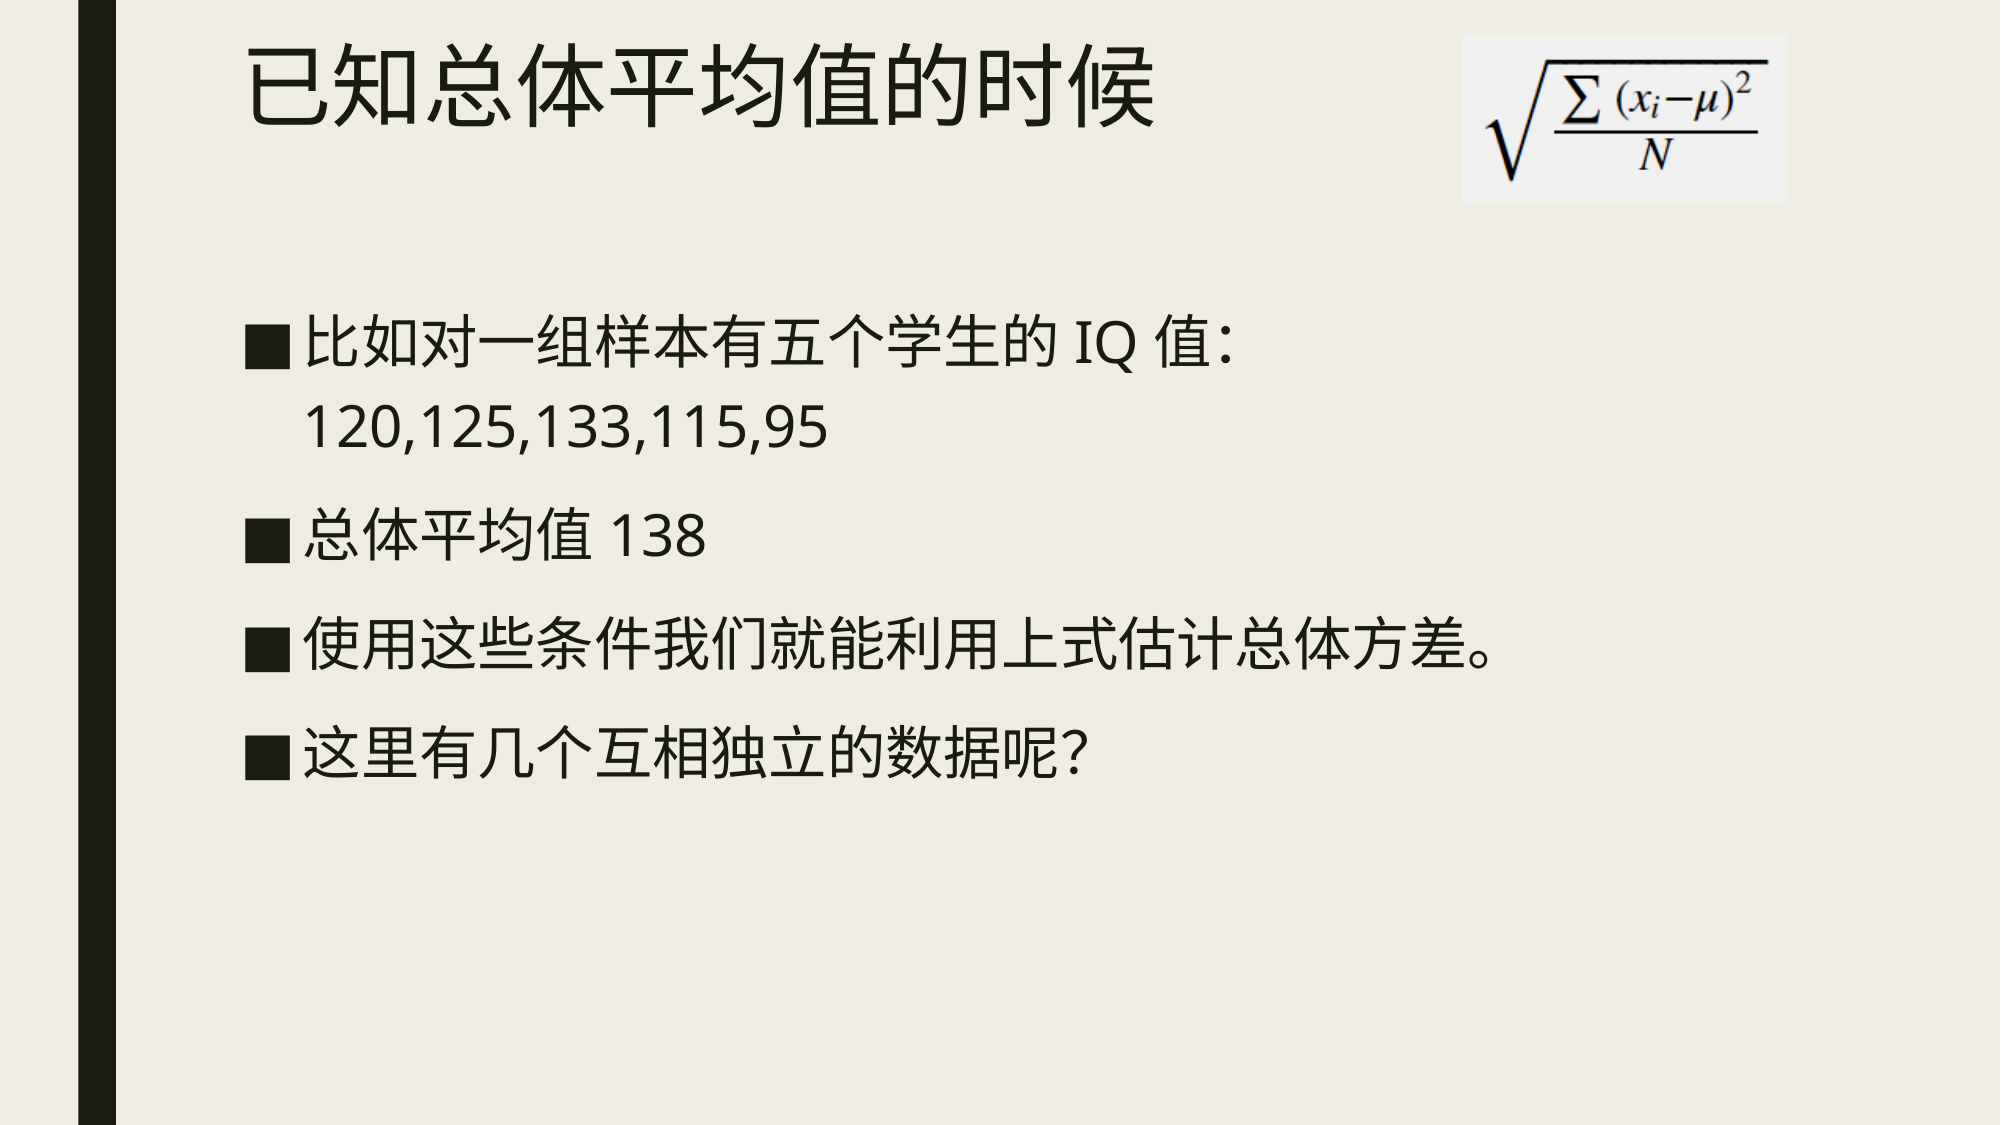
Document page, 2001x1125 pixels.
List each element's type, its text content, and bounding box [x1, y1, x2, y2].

picture [1462, 35, 1788, 203]
list 比如对一组样本有五个学生的IQ值：120,125,133,115,95 总体平均值138 使用这些条件我们就能利用上式估计总体方差。 这里有几个互相独立的数据呢？ [225, 283, 1800, 872]
title 已知总体平均值的时候 [225, 35, 1800, 279]
